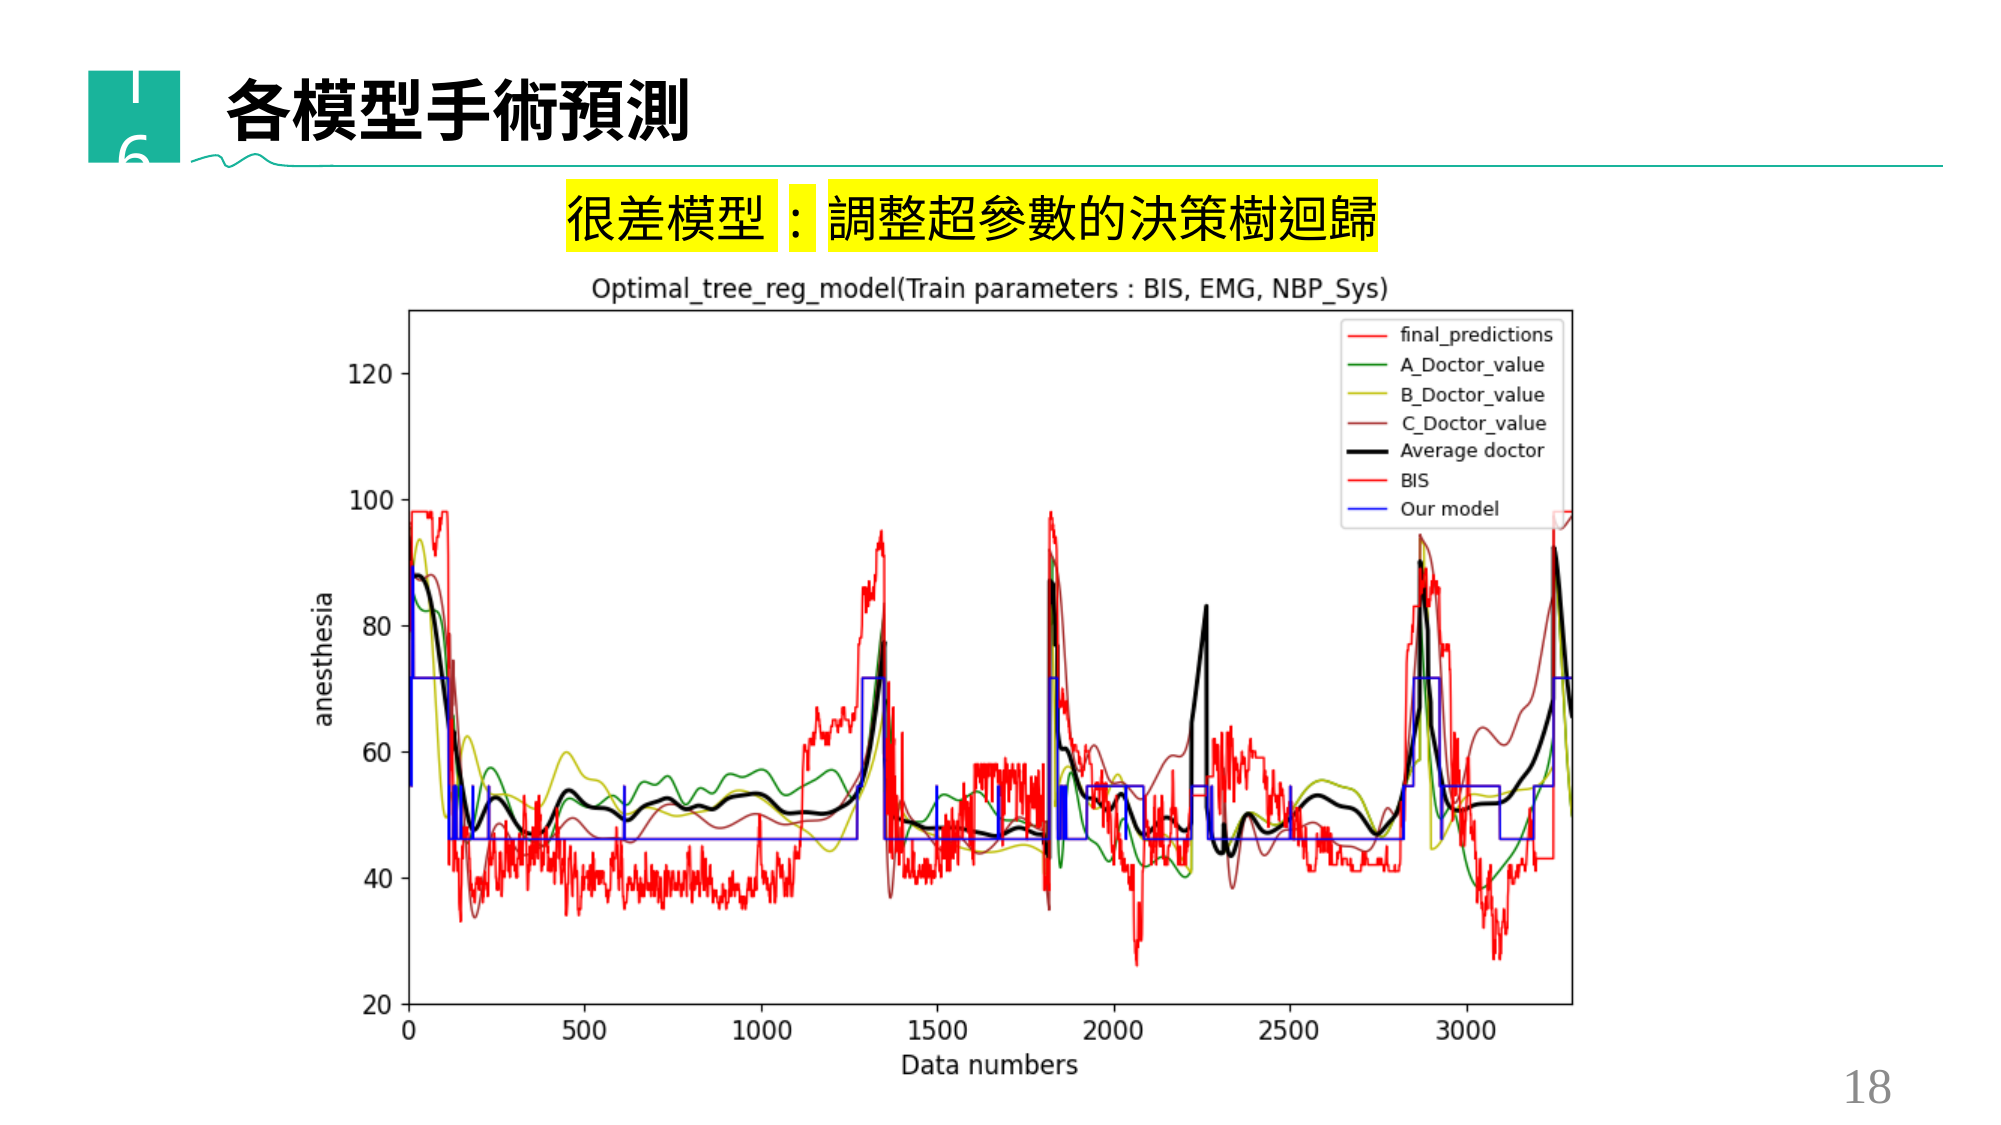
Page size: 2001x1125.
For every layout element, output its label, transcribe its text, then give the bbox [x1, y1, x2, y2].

text_box 16 [87, 70, 181, 164]
picture [221, 202, 1722, 1103]
text_box [190, 153, 334, 169]
slide_number 18 [109, 1042, 1908, 1125]
text_box 各模型手術預測 [204, 58, 1924, 159]
text_box 很差模型 : 調整超參數的決策樹迴歸 [551, 179, 1449, 202]
